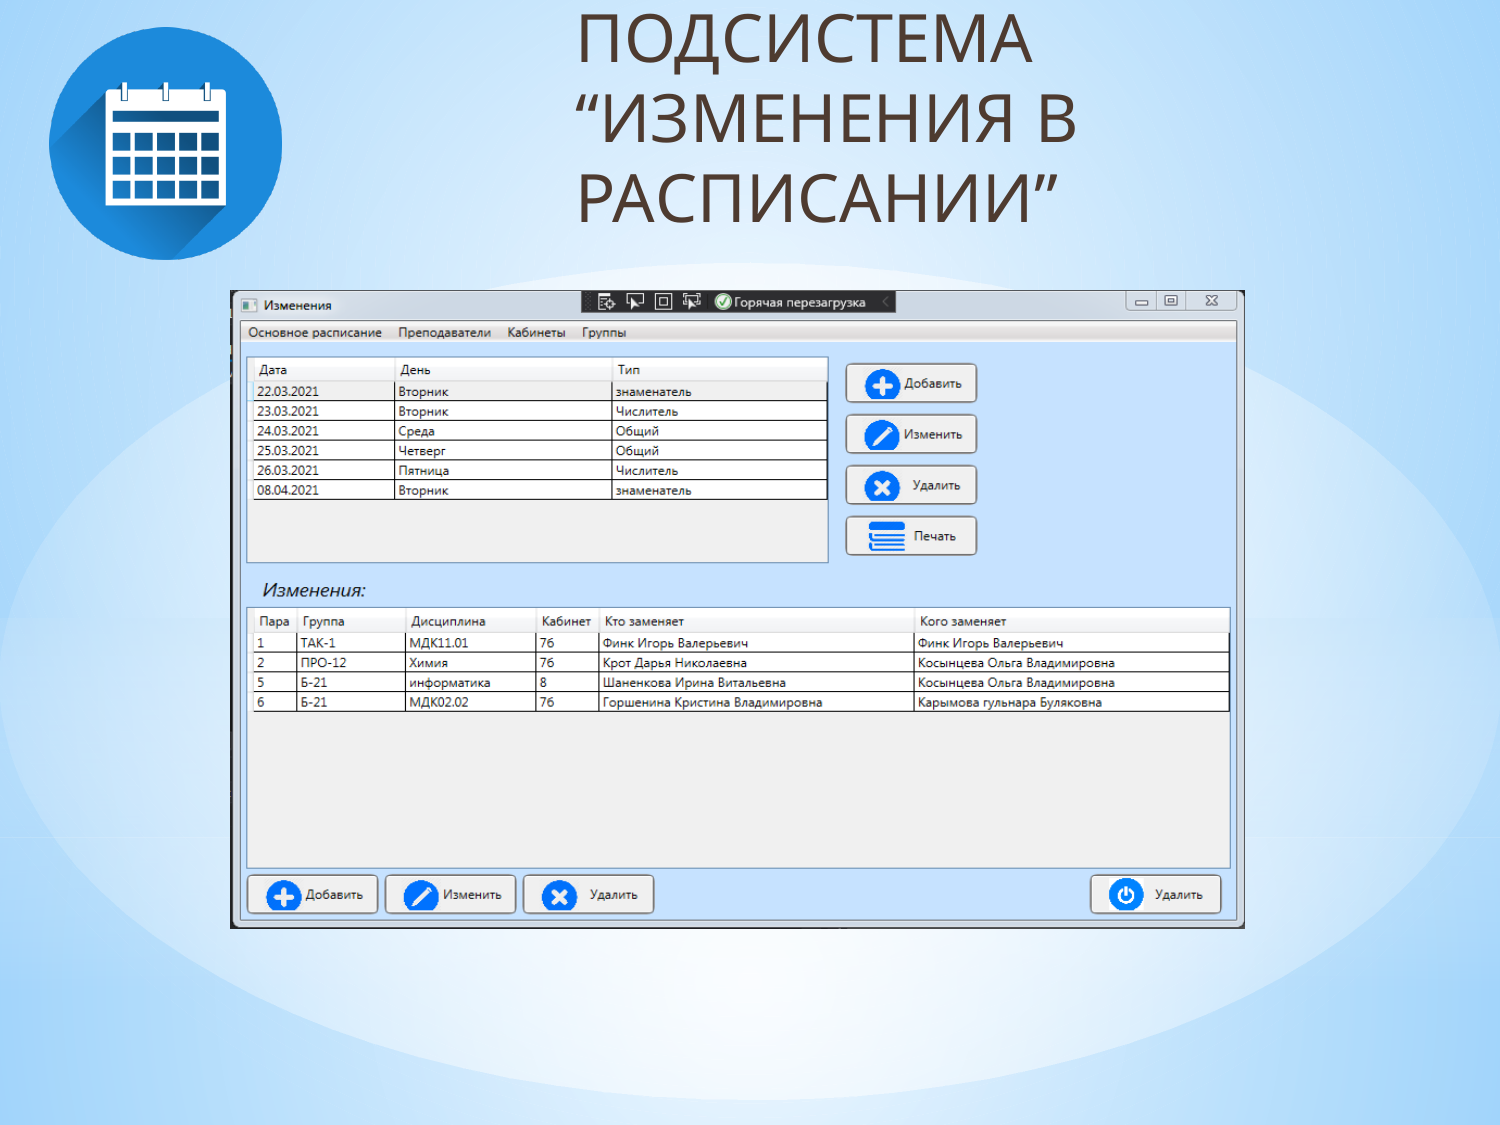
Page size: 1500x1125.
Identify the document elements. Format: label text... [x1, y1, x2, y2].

text_box подсистема “Изменения в расписании” [560, 37, 1463, 194]
picture [49, 27, 282, 260]
picture [229, 290, 1246, 929]
